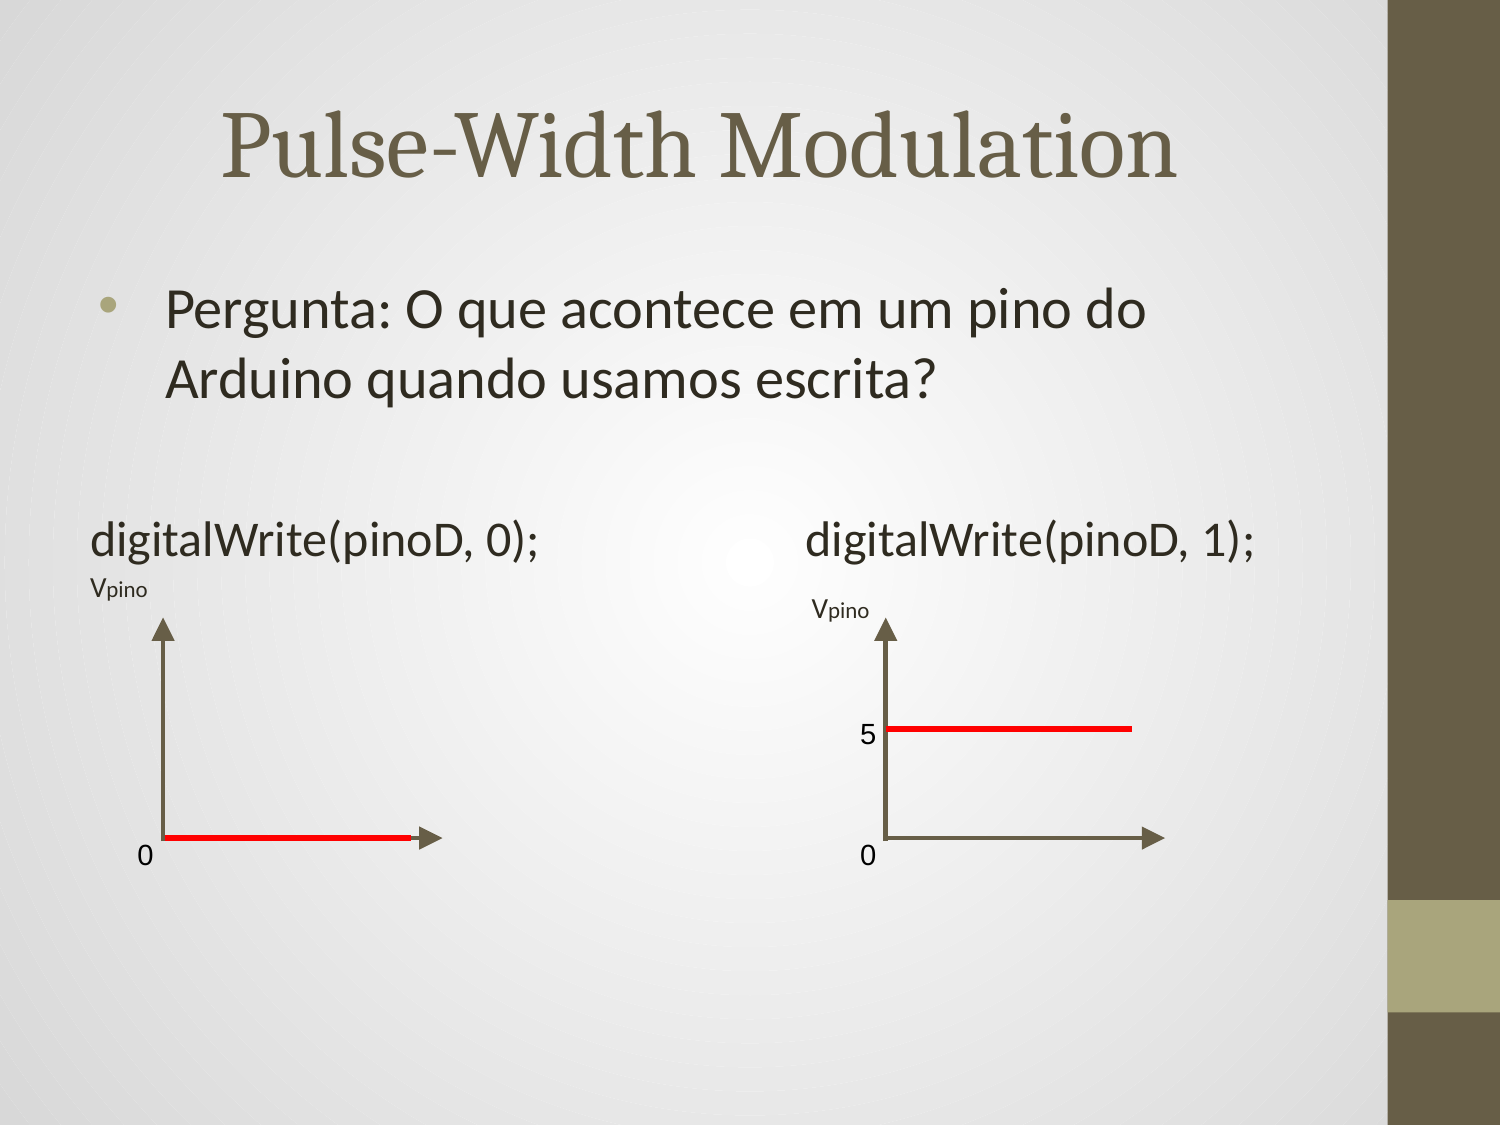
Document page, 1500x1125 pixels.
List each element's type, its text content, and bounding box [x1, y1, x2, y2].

text_box Vpino [796, 579, 886, 635]
title Pulse-Width Modulation [75, 45, 1325, 233]
text_box 5 [844, 700, 881, 756]
list Pergunta: O que acontece em um pino do Arduino quando usamos escrita? digitalWrite(pinoD, 0); digitalWrite(pinoD, 1); Vpino [75, 262, 1325, 1050]
text_box 0 [844, 821, 888, 876]
text_box 0 [122, 821, 165, 876]
